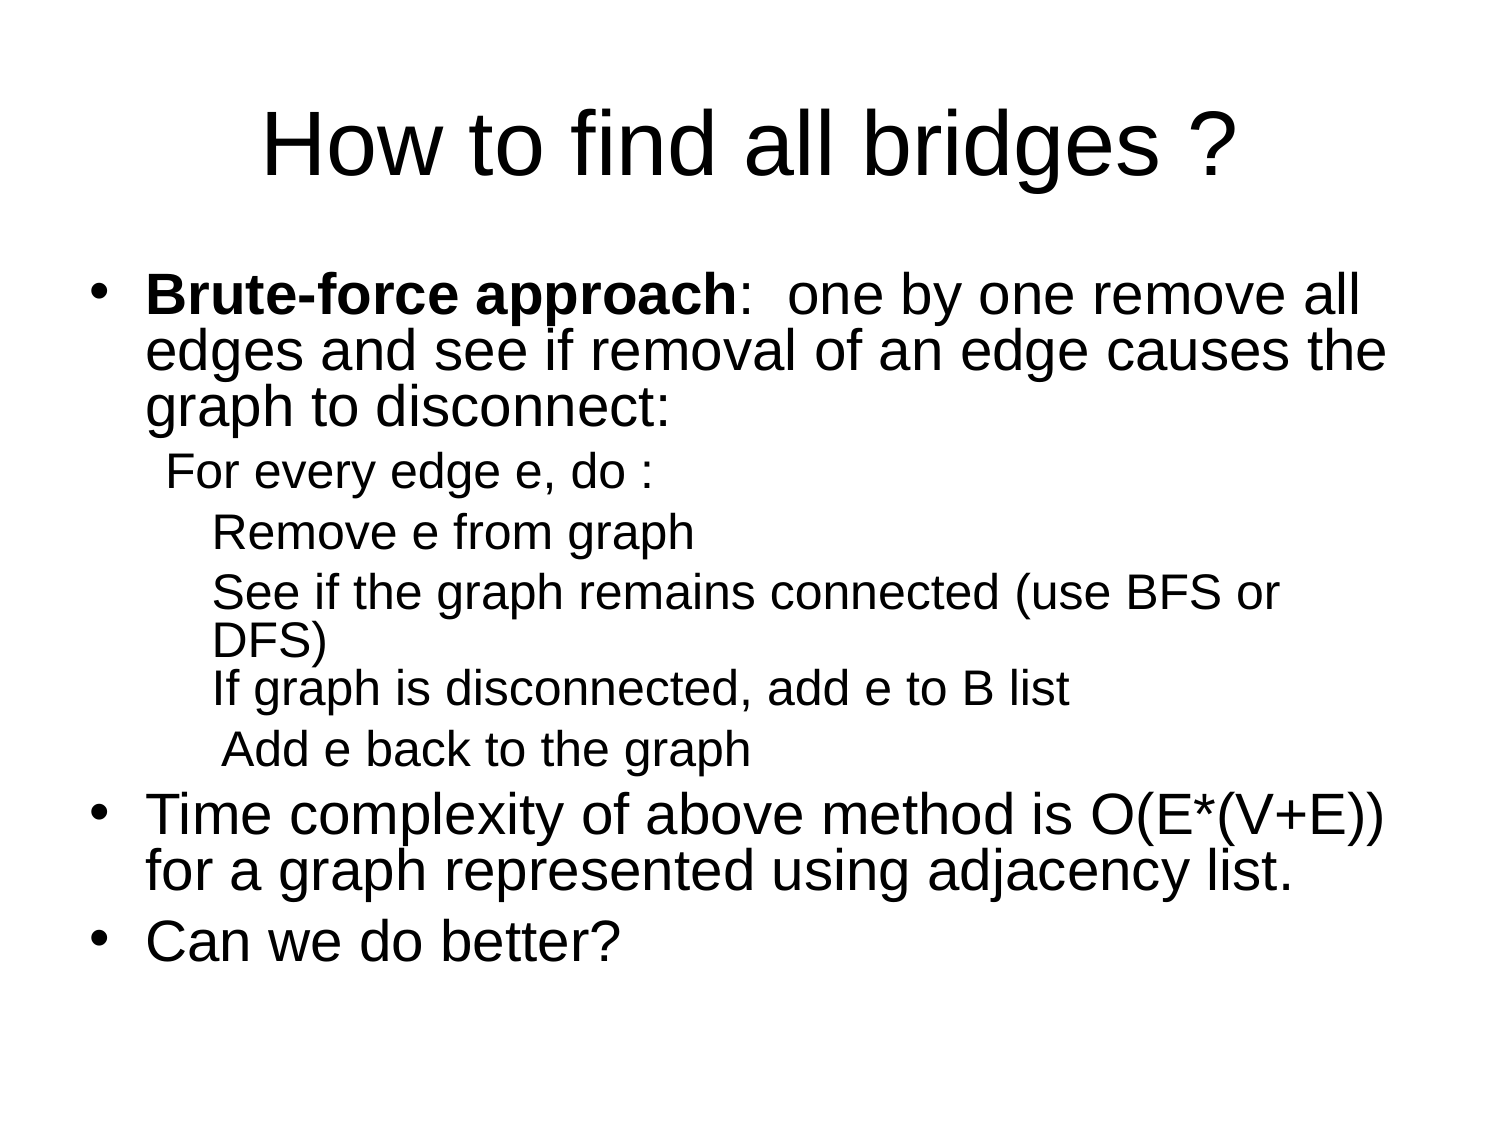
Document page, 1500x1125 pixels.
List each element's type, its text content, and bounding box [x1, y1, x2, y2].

text_box How to find all bridges ? [74, 45, 1425, 233]
text_box Brute-force approach: one by one remove all edges and see if removal of an edge causes the graph to disconnect: For every edge e, do : Remove e from graph See if the graph remains connected (use BFS or DFS) If graph is disconnected, add e to B list Add e back to the graph Time complexity of above method is O(E*(V+E)) for a graph represented using adjacency list. Can we do better? [74, 262, 1425, 1005]
